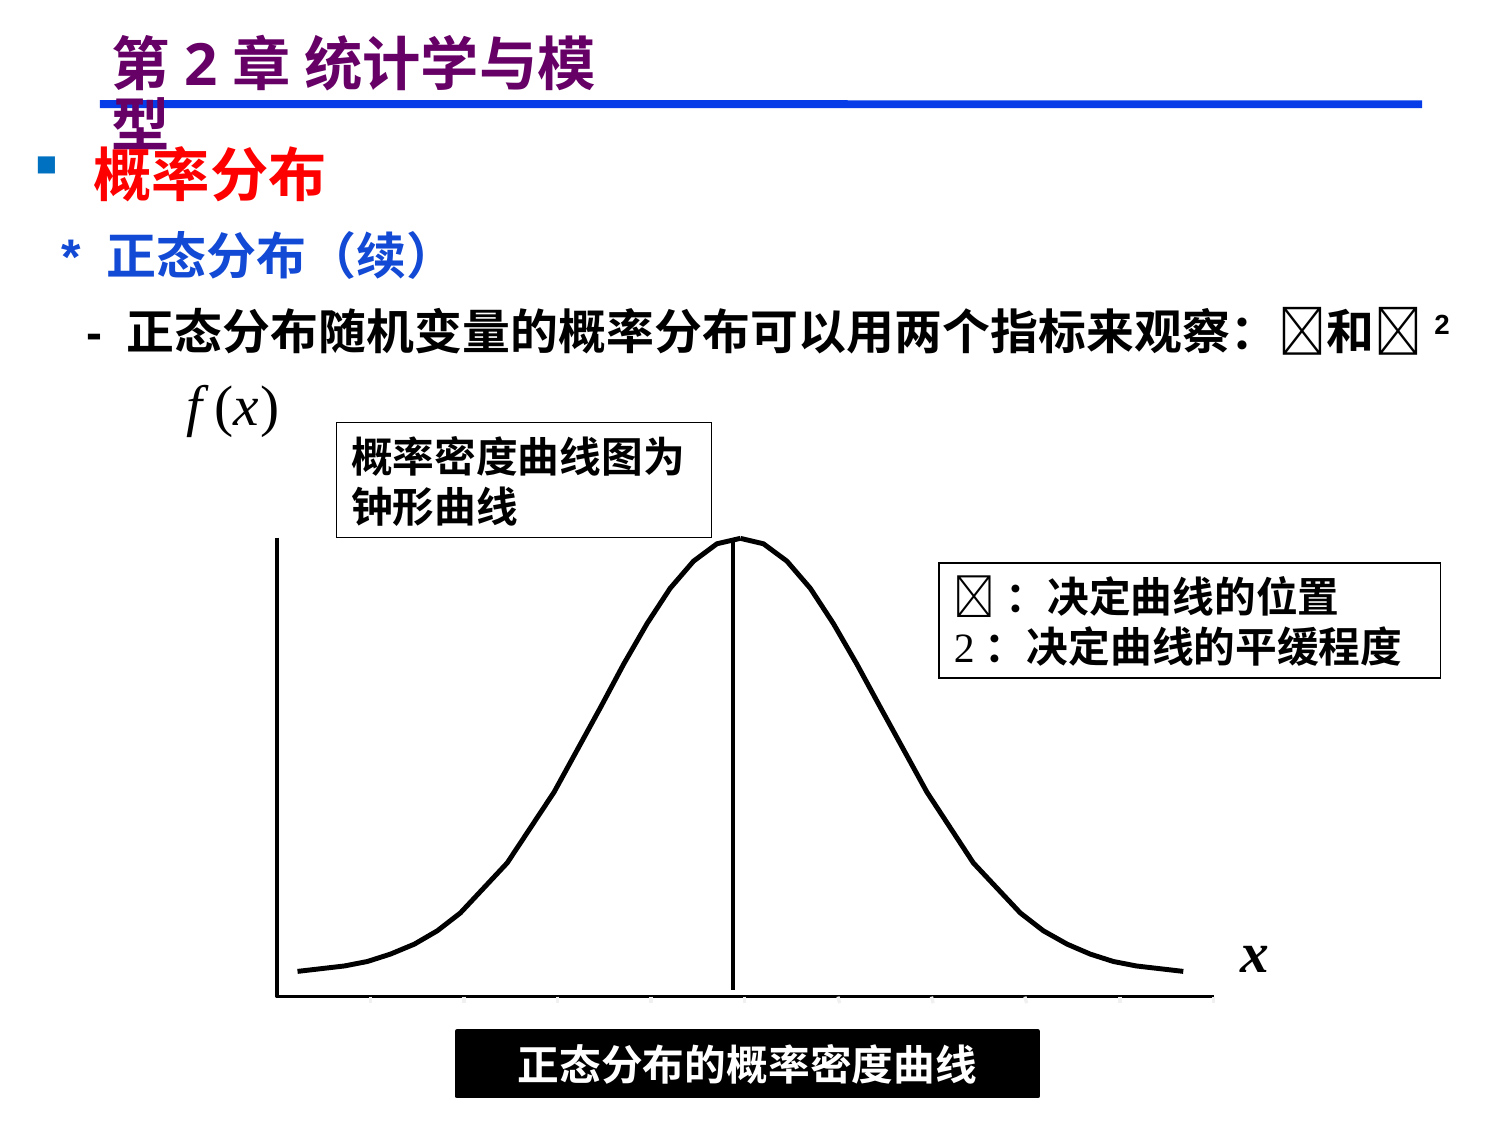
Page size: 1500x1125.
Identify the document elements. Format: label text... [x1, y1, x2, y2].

text_box 正态分布的概率密度曲线 [455, 1081, 1040, 1098]
subtitle 概率分布 * 正态分布（续） - 正态分布随机变量的概率分布可以用两个指标来观察：和2 [17, 129, 1477, 366]
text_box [136, 344, 1336, 1073]
text_box ：决定曲线的位置 ：决定曲线的平缓程度 [1341, 563, 1441, 678]
title 第2章 统计学与模型 [100, 32, 651, 129]
